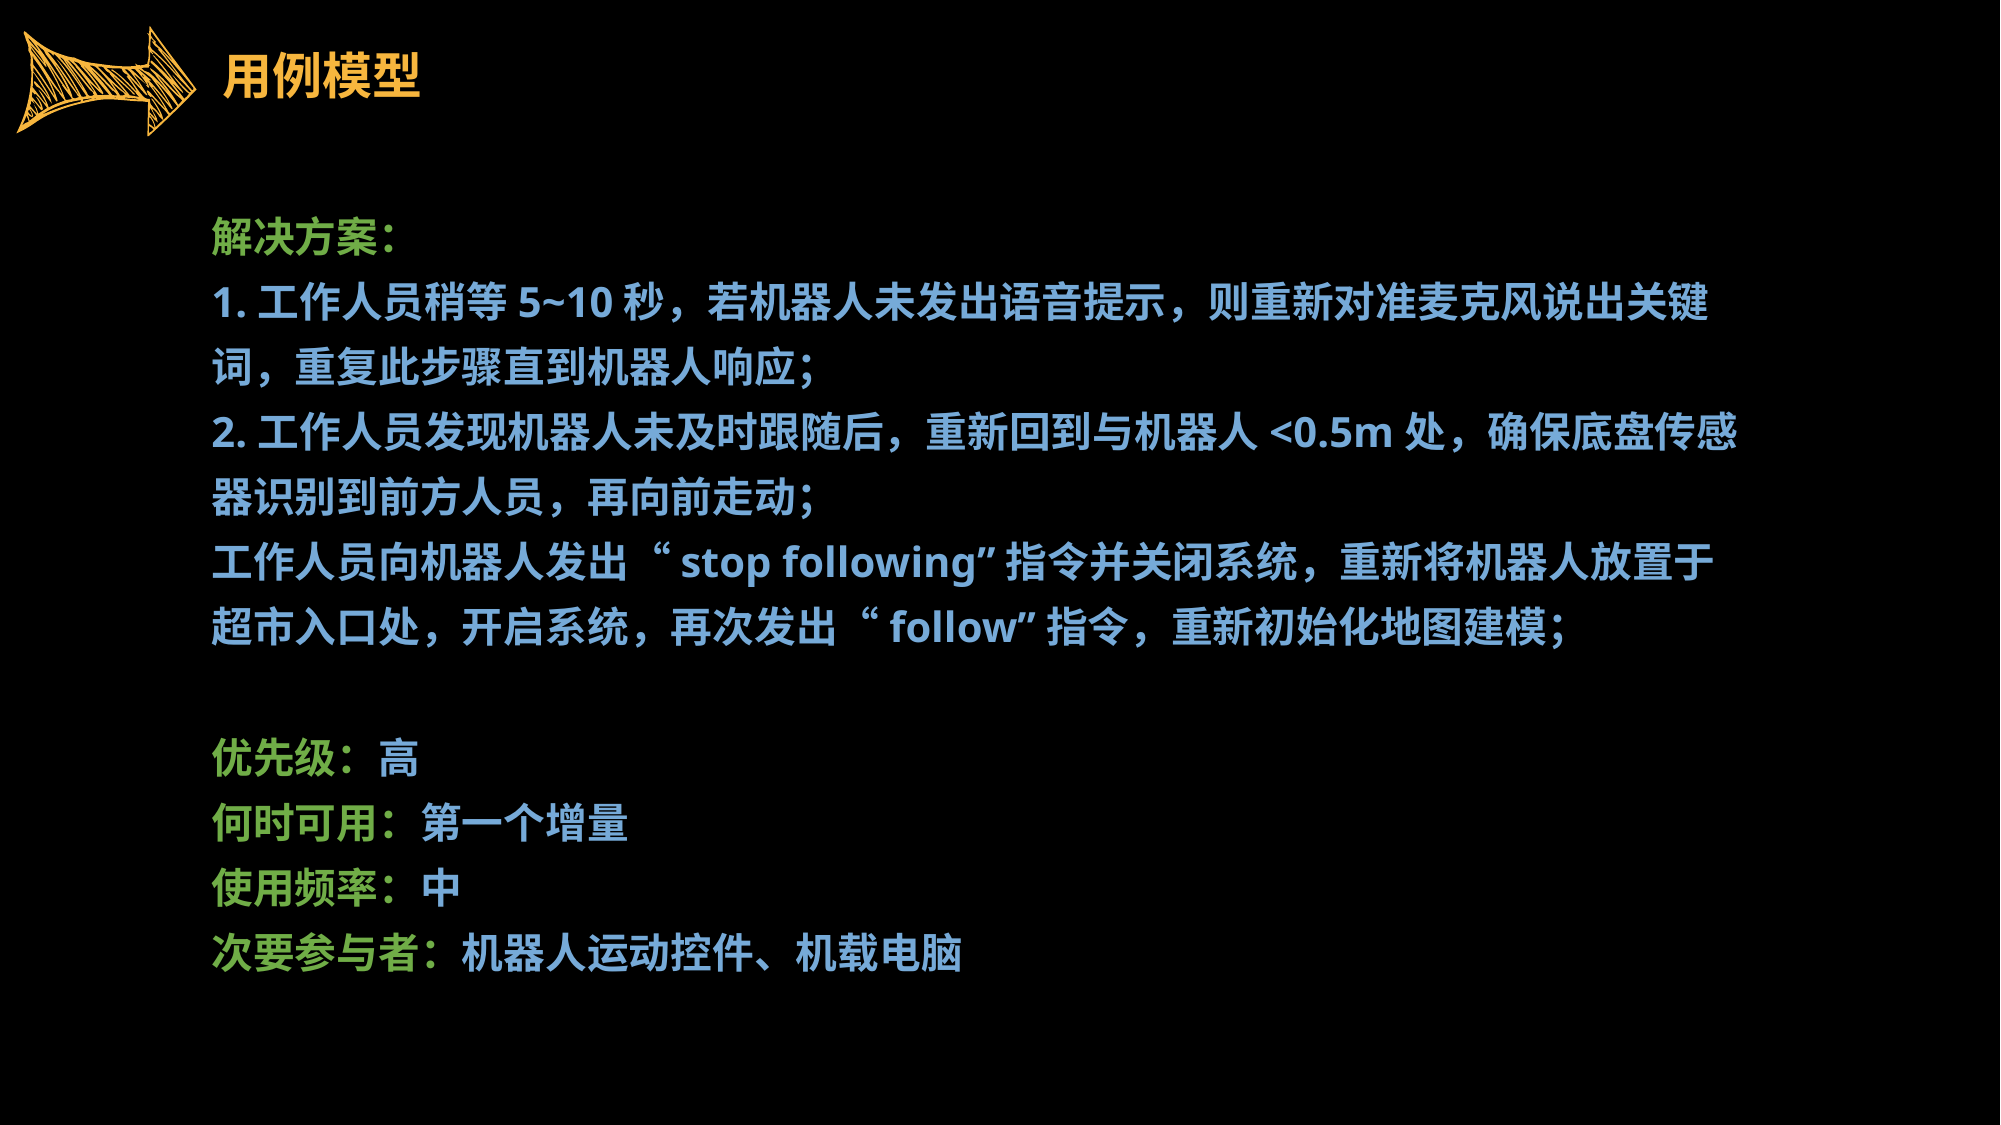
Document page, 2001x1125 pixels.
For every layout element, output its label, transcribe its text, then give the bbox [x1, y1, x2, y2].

text_box [16, 26, 197, 137]
text_box 用例模型 [207, 36, 438, 112]
text_box 解决方案： 1.工作人员稍等5~10秒，若机器人未发出语音提示，则重新对准麦克风说出关键词，重复此步骤直到机器人响应； 2.工作人员发现机器人未及时跟随后，重新回到与机器人<0.5m处，确保底盘传感器识别到前方人员，再向前走动； 工作人员向机器人发出“stop following”指令并关闭系统，重新将机器人放置于超市入口处，开启系统，再次发出“follow”指令，重新初始化地图建模； 优先级：高 何时可用：第一个增量 使用频率：中 次要参与者：机器人运动控件、机载电脑 [196, 188, 1772, 984]
